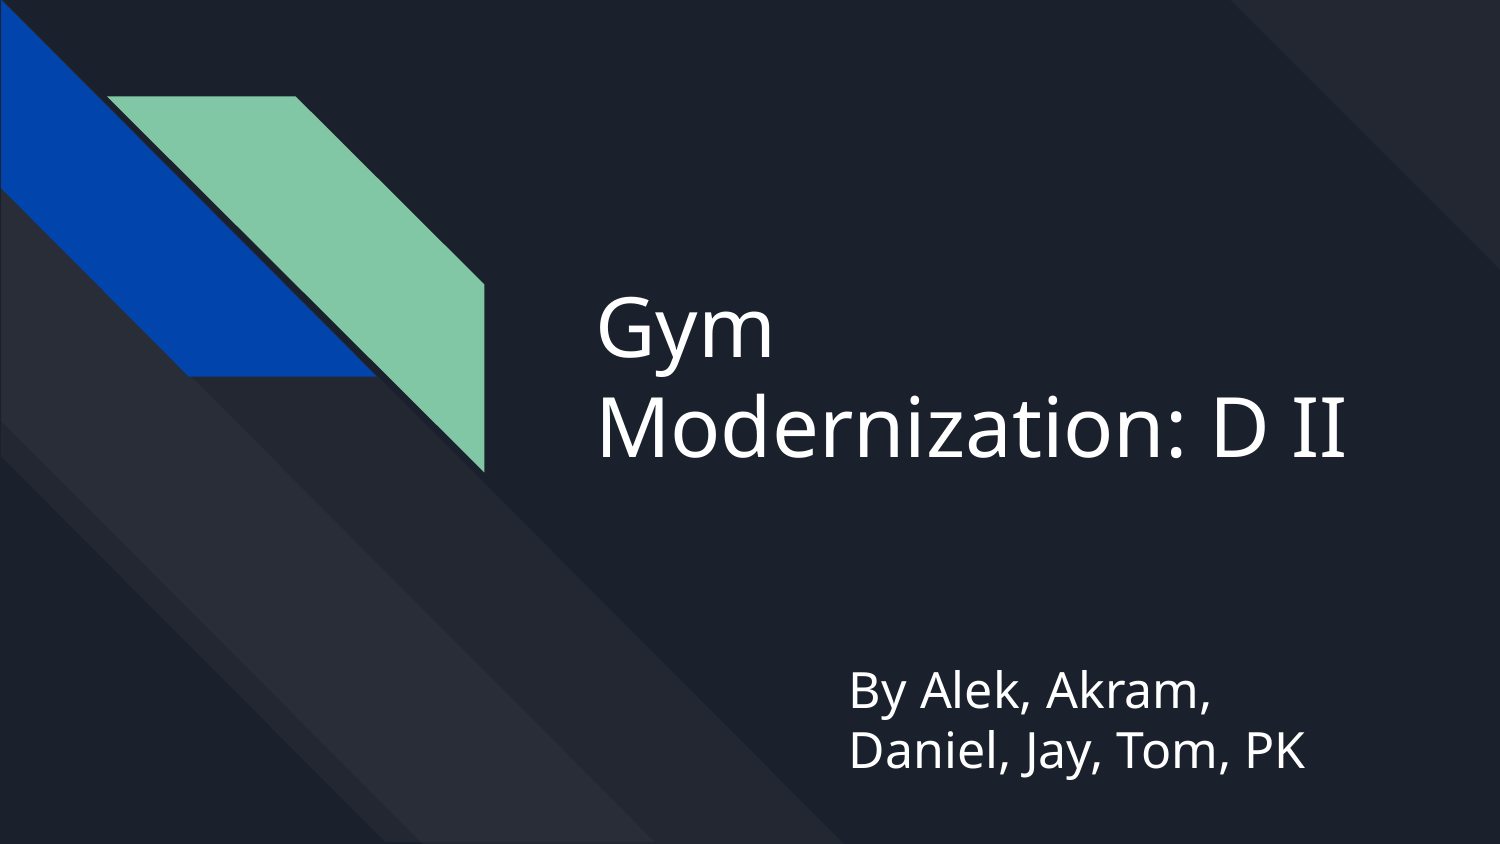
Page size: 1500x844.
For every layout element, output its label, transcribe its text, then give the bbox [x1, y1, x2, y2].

title Gym Modernization: D II [580, 258, 1404, 518]
subtitle By Alek, Akram, Daniel, Jay, Tom, PK [833, 643, 1404, 727]
